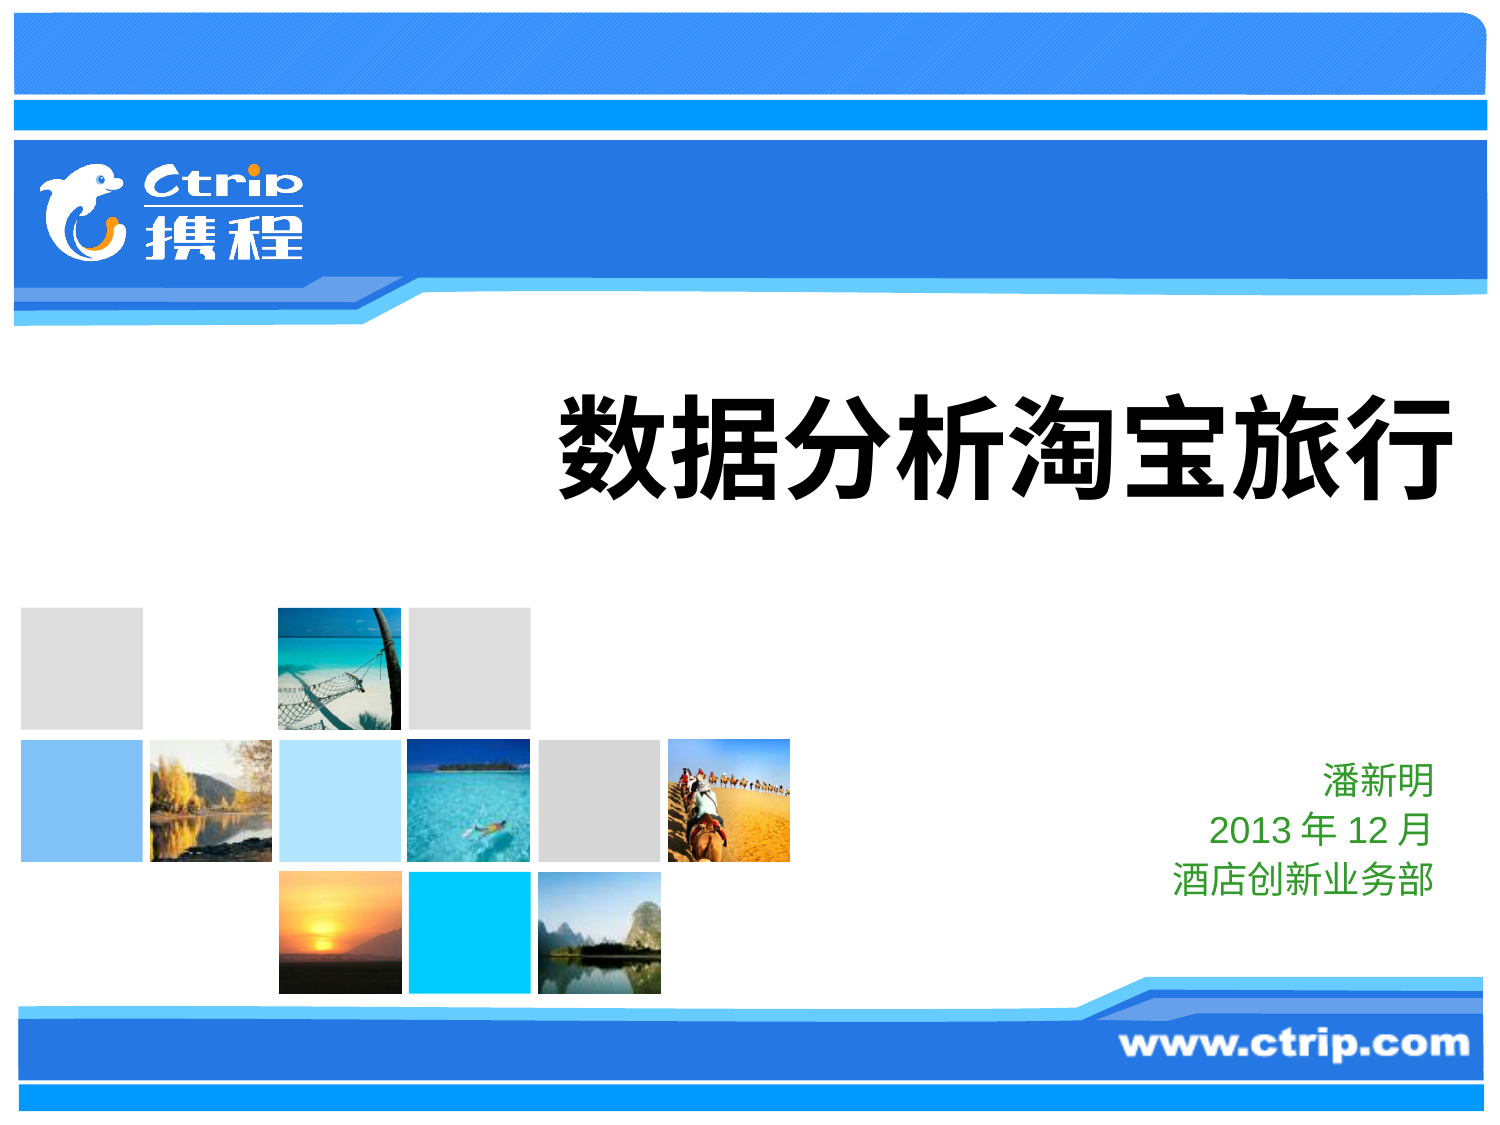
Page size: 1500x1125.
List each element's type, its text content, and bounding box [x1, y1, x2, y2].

text_box 潘新明 2013年12月 酒店创新业务部 [1025, 699, 1450, 1008]
picture [150, 740, 272, 862]
picture [278, 608, 401, 730]
picture [278, 608, 309, 614]
picture [1112, 1024, 1476, 1067]
picture [668, 739, 790, 862]
picture [279, 871, 402, 994]
picture [407, 739, 530, 862]
picture [32, 154, 311, 266]
title 数据分析淘宝旅行 [484, 324, 1473, 567]
picture [538, 872, 661, 994]
